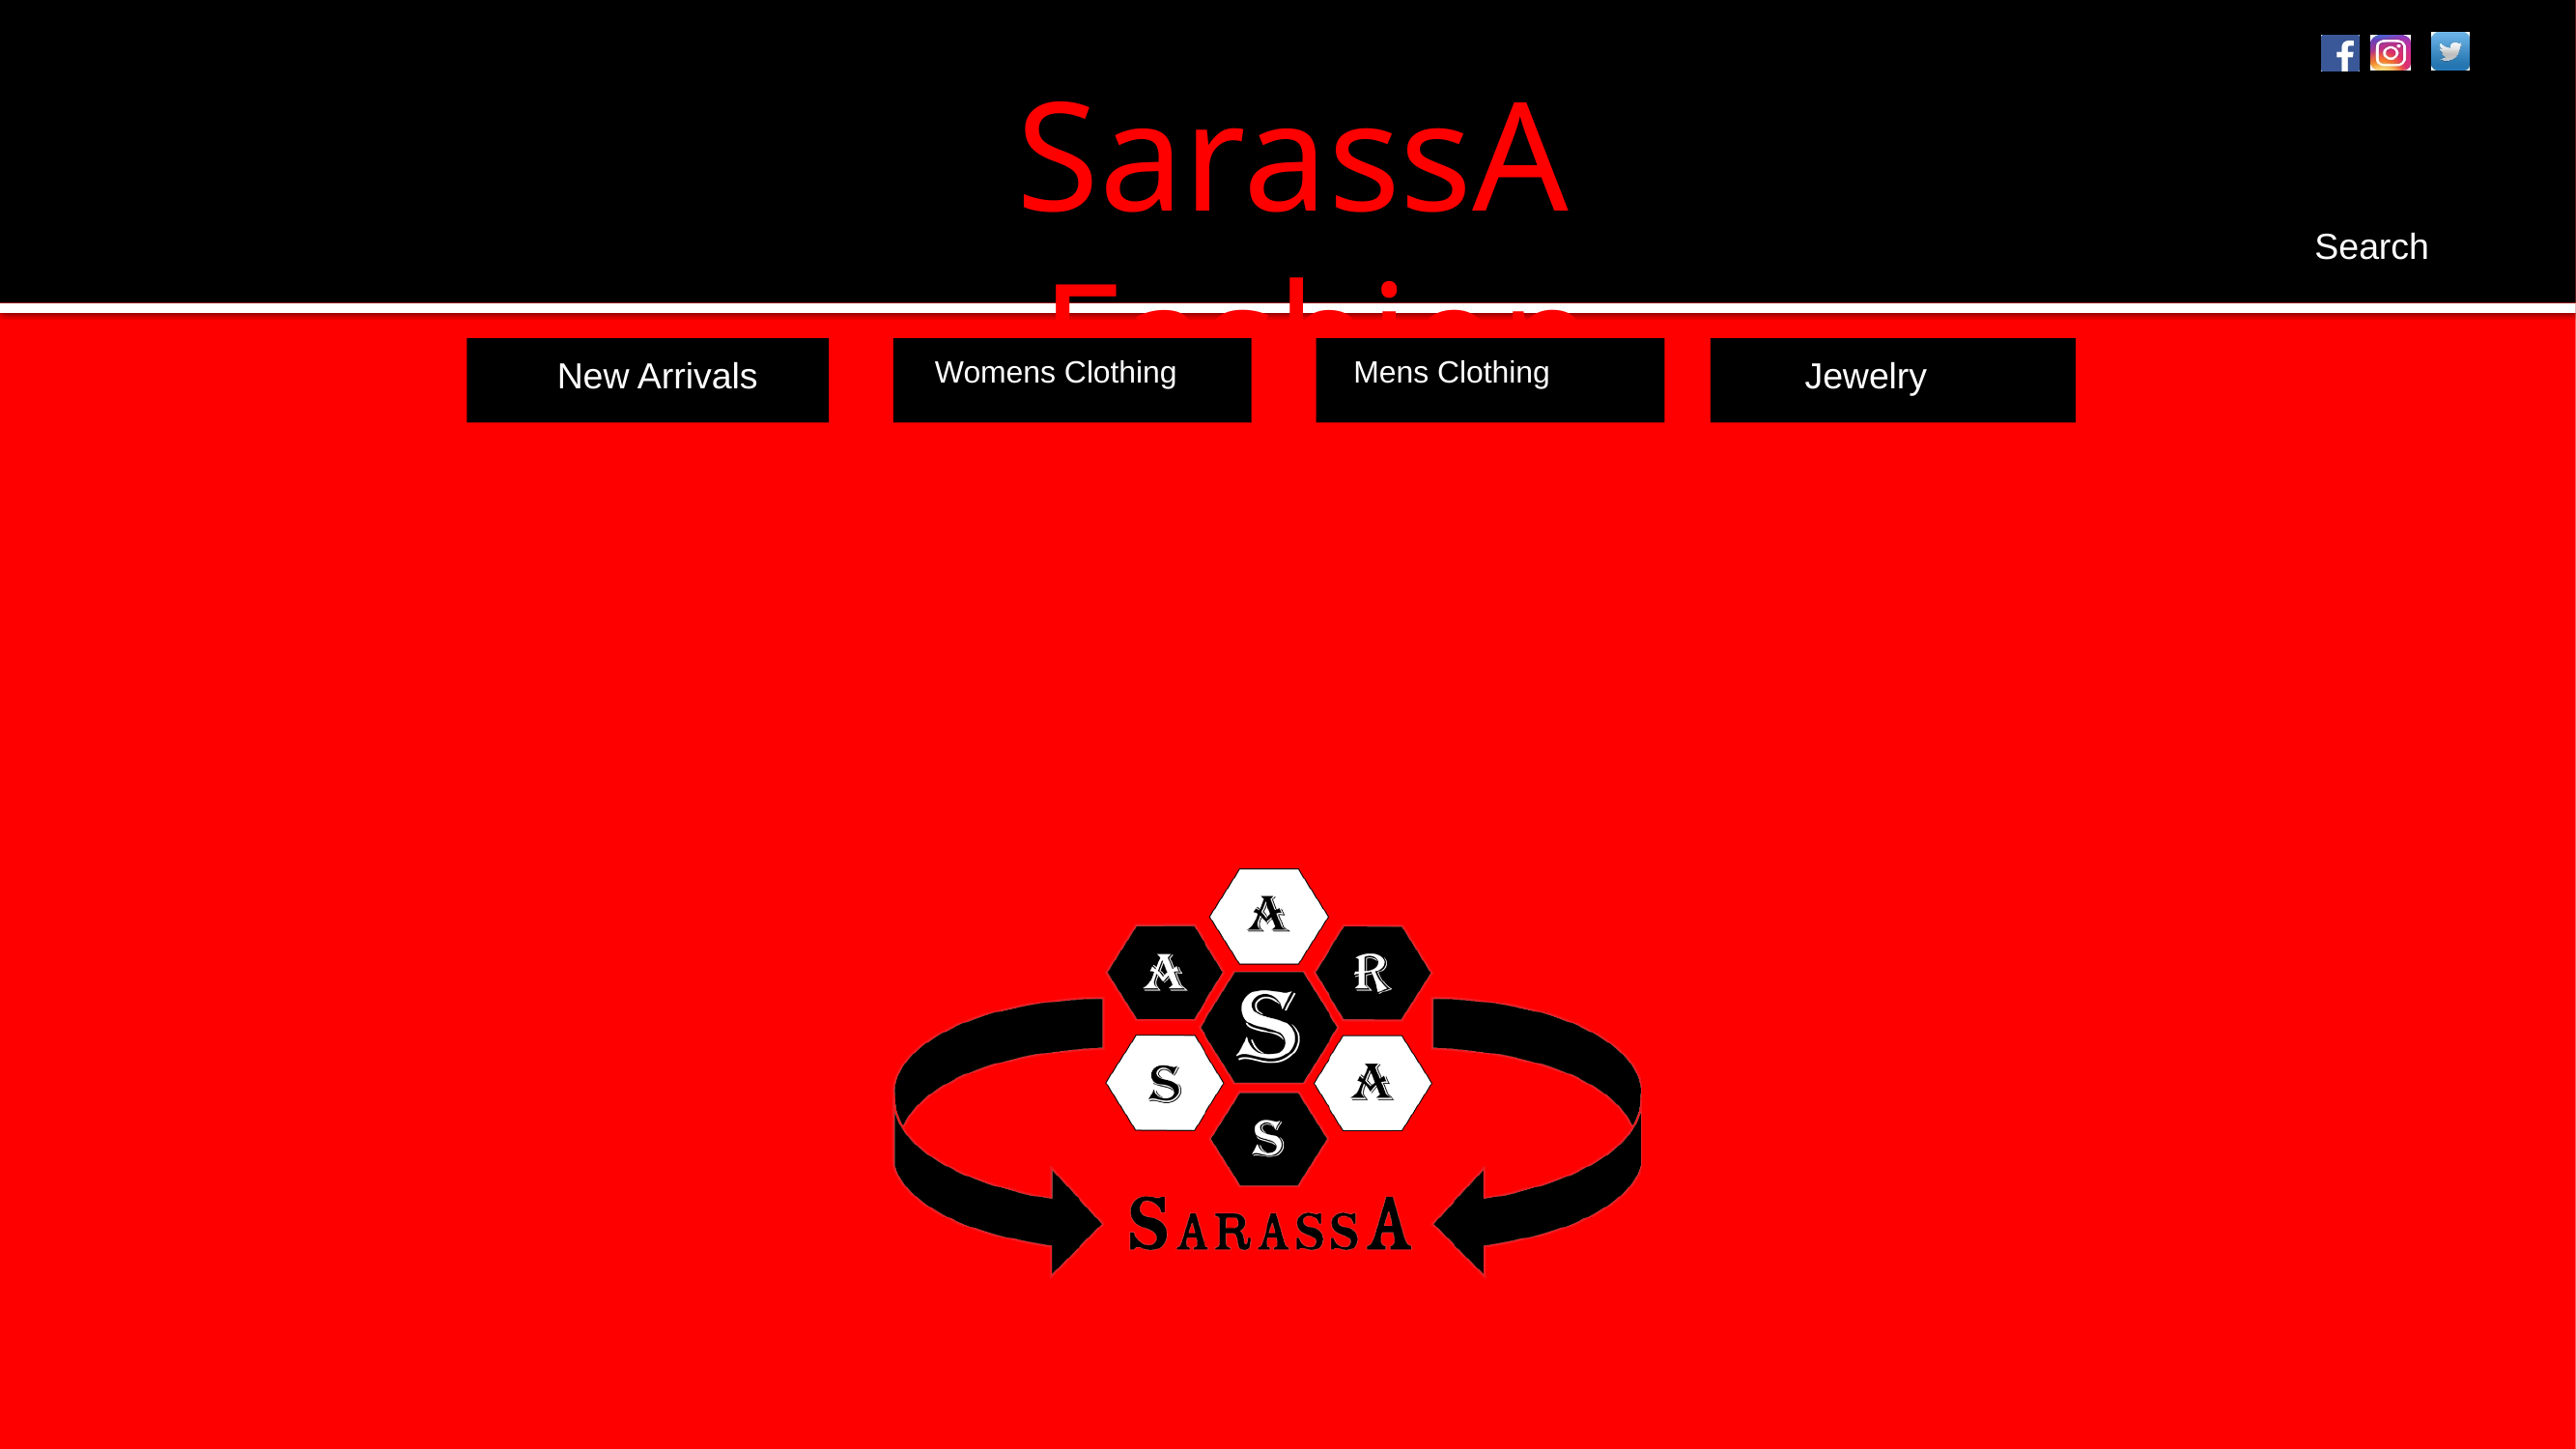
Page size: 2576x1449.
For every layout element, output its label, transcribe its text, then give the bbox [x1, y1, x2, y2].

list Jewelry [1710, 338, 2076, 423]
list New Arrivals [467, 338, 750, 423]
text_box SarassA Fashion [750, 52, 1817, 430]
picture [892, 868, 1642, 1279]
picture [2431, 32, 2470, 71]
picture [2321, 35, 2360, 71]
list Womens Clothing [892, 338, 1252, 423]
picture [2370, 35, 2411, 71]
list Search [2205, 208, 2520, 294]
list Mens Clothing [1316, 338, 1665, 423]
